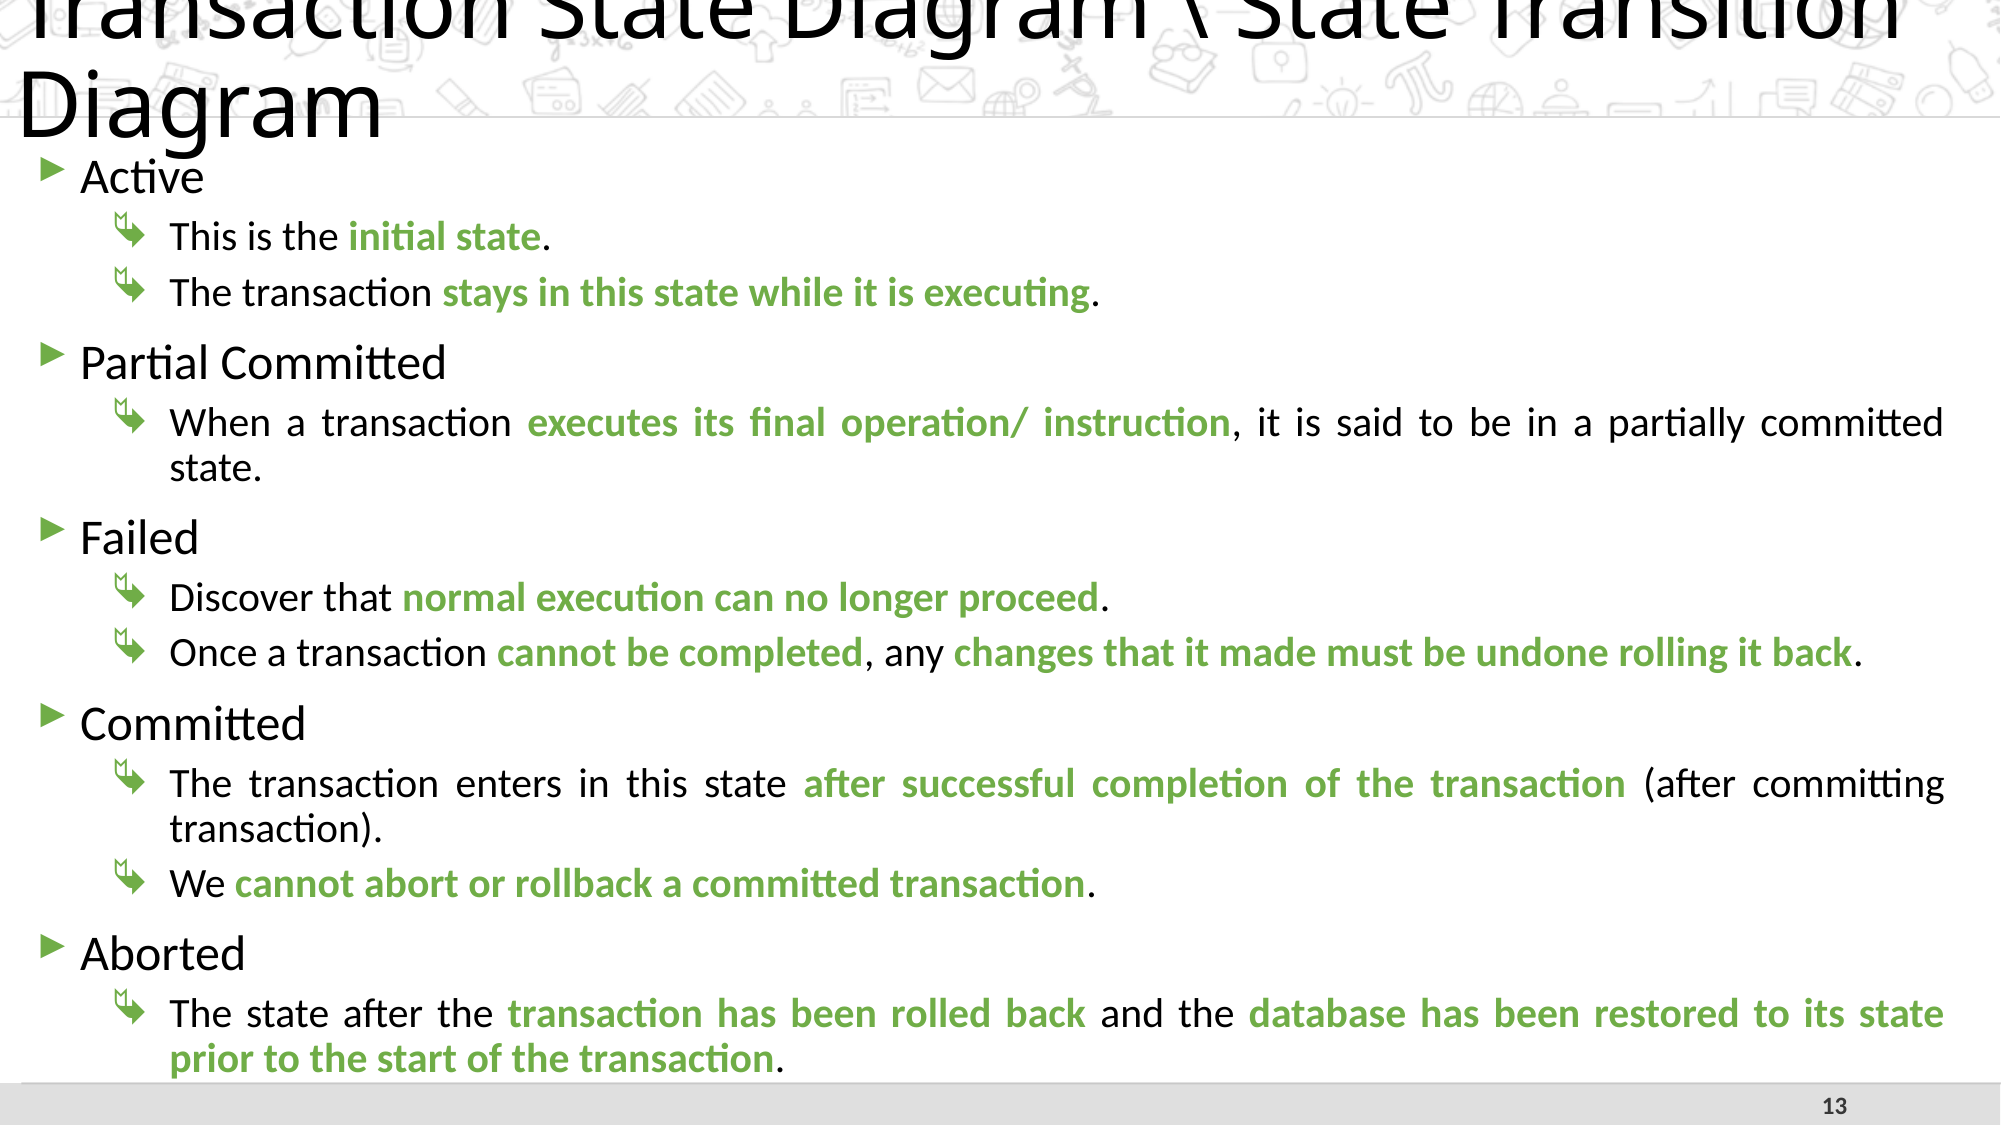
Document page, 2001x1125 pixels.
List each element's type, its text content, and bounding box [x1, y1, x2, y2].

title Transaction State Diagram \ State Transition Diagram [0, 0, 2000, 117]
list Active This is the initial state. The transaction stays in this state while it is executing. Partial Committed When a transaction executes its final operation/ instruction, it is said to be in a partially committed state. Failed Discover that normal execution can no longer proceed. Once a transaction cannot be completed, any changes that it made must be undone rolling it back. Committed The transaction enters in this state after successful completion of the transaction (after committing transaction). We cannot abort or rollback a committed transaction. Aborted The state after the transaction has been rolled back and the database has been restored to its state prior to the start of the transaction. [21, 142, 1961, 1059]
